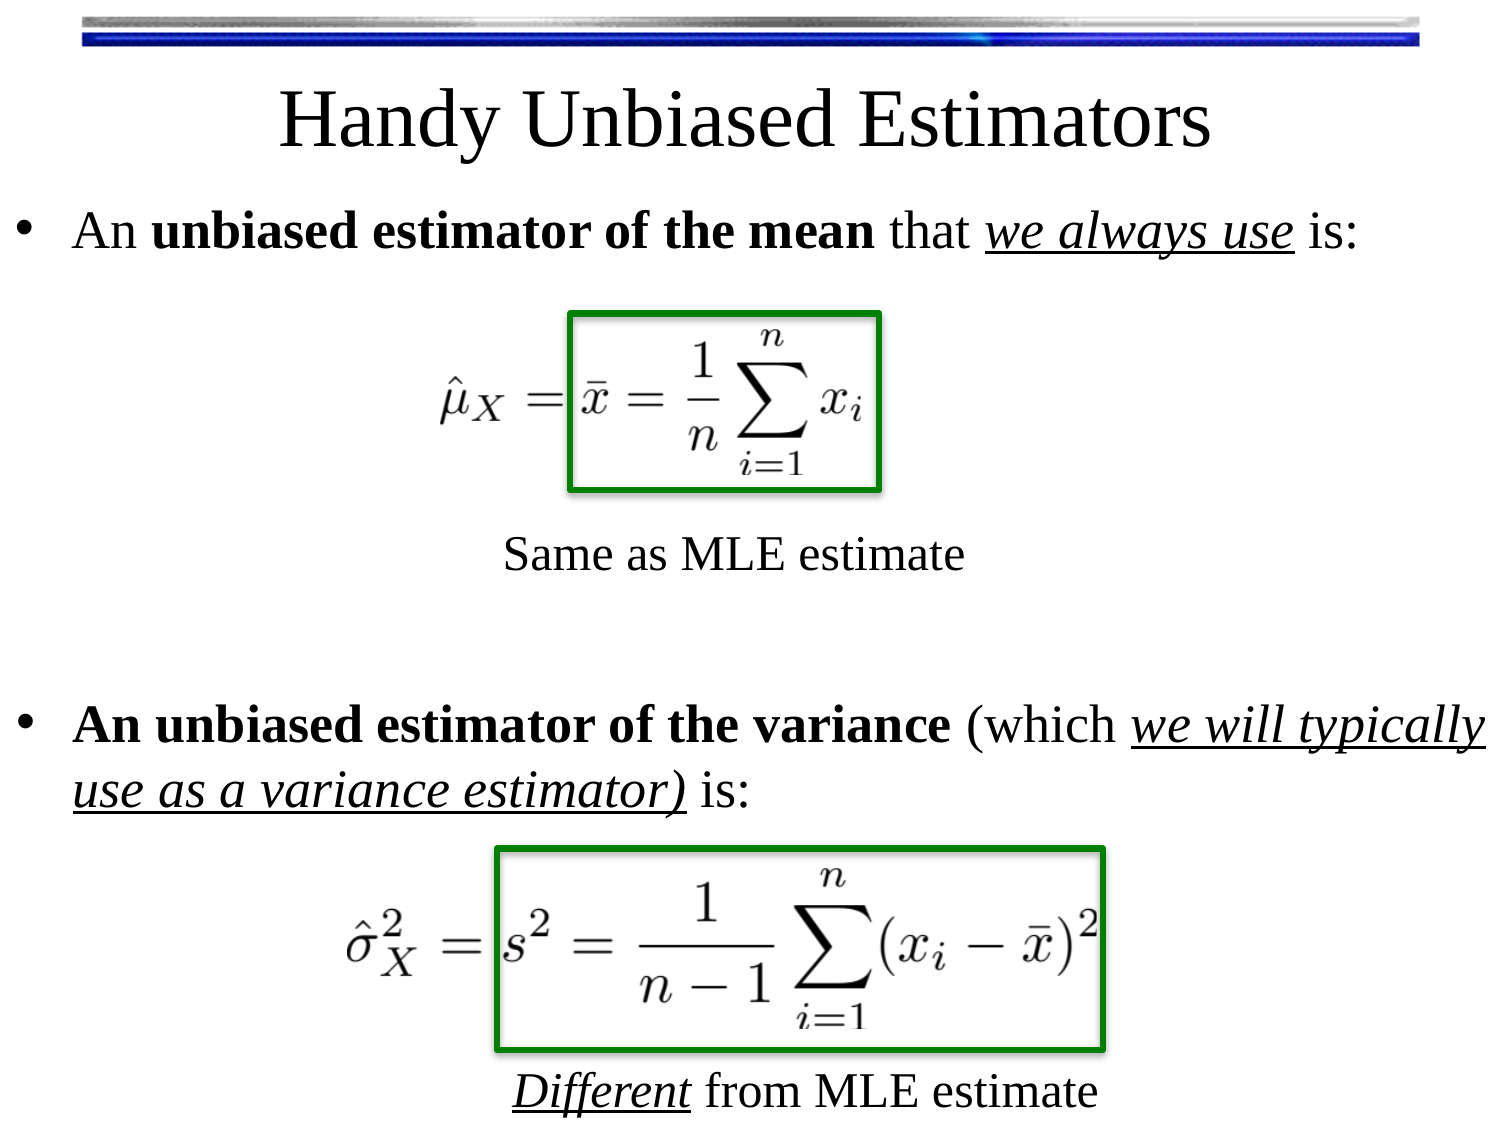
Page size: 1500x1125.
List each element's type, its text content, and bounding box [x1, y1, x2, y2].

picture [346, 868, 1097, 1029]
picture [79, 12, 1426, 52]
text_box An unbiased estimator of the variance (which we will typically use as a variance estimator) is: [1, 680, 1500, 886]
text_box Different from MLE estimate [497, 1049, 1115, 1125]
text_box An unbiased estimator of the mean that we always use is: [0, 186, 1500, 327]
text_box [496, 848, 1104, 1051]
text_box [570, 313, 880, 491]
picture [439, 329, 861, 475]
text_box Same as MLE estimate [487, 513, 981, 589]
text_box Handy Unbiased Estimators [0, 45, 1494, 186]
